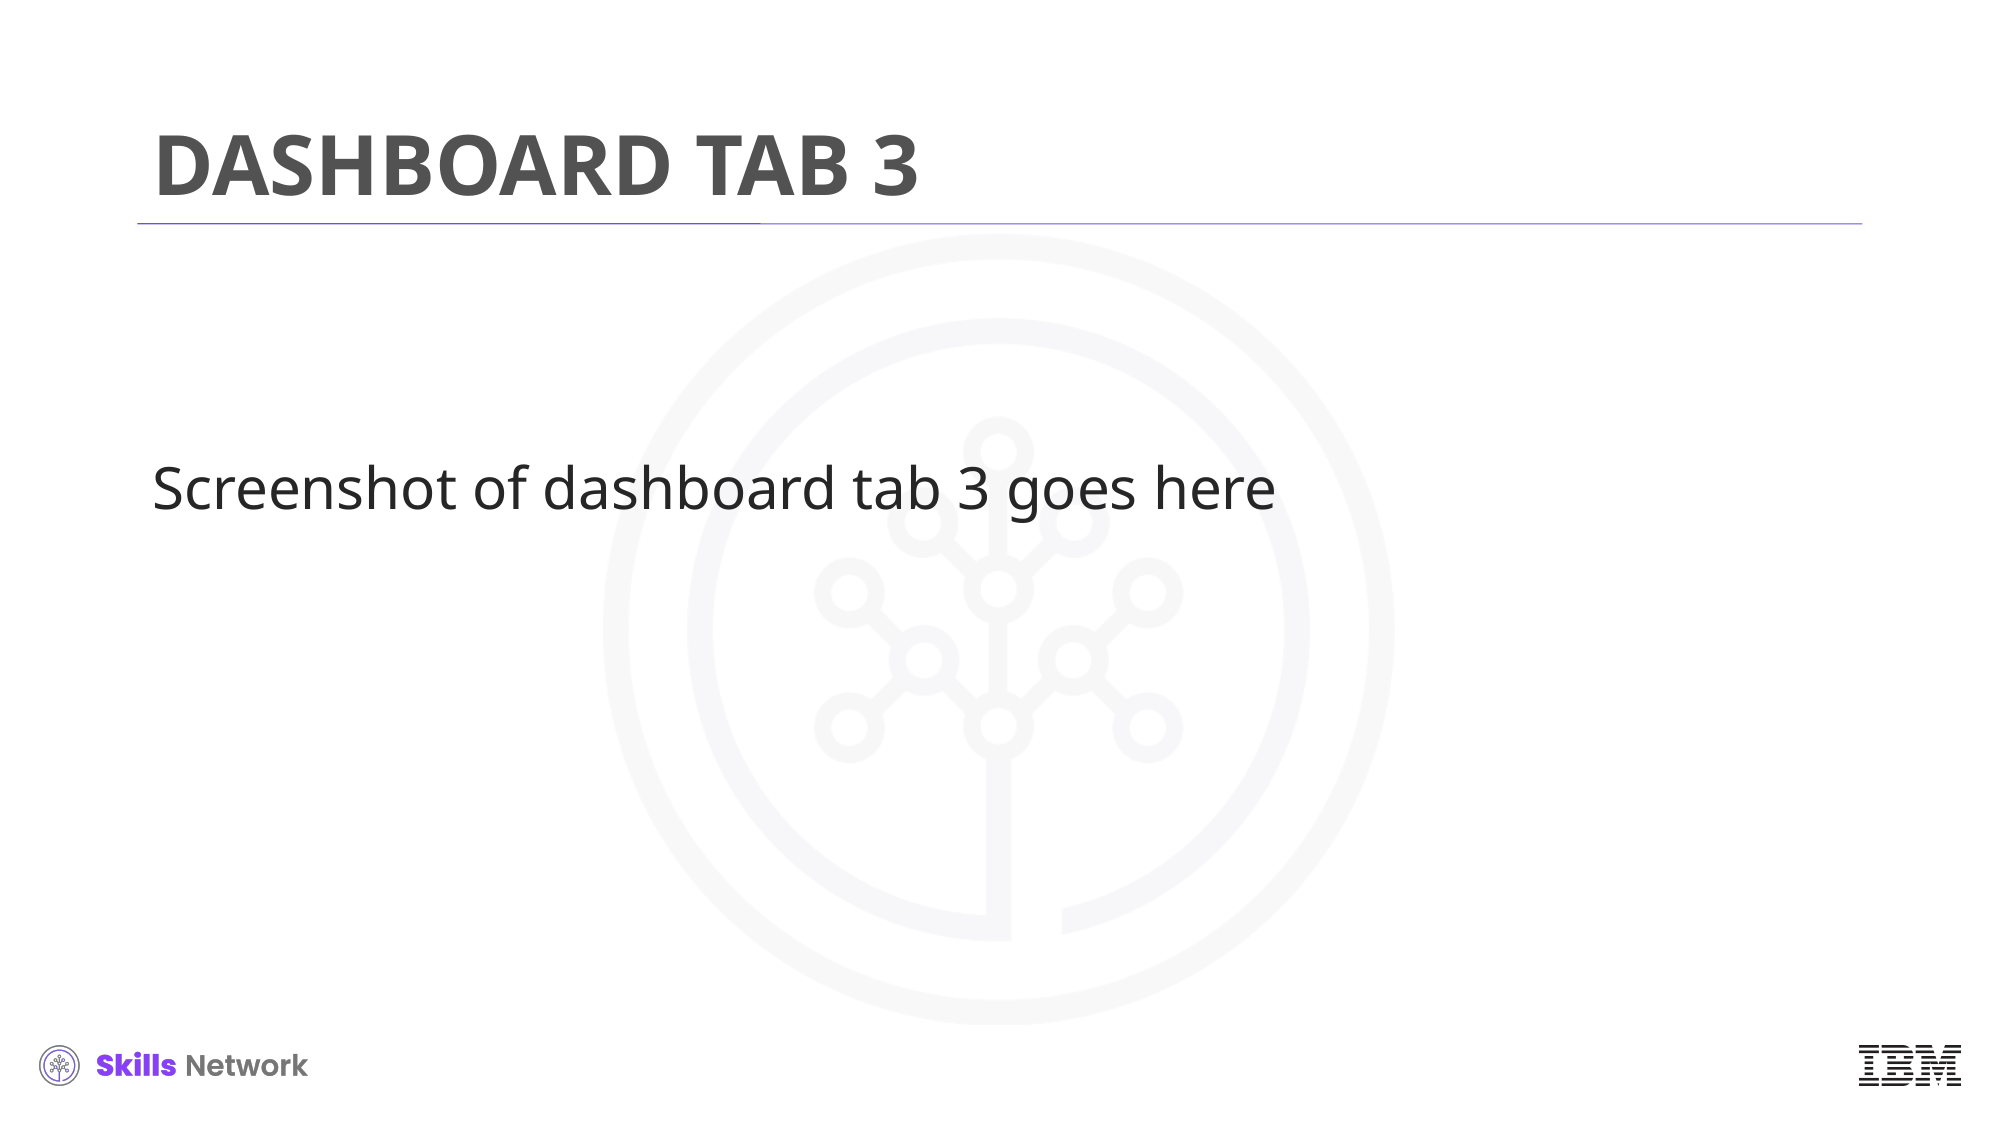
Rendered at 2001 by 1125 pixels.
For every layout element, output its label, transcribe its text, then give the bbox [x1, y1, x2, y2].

picture [1859, 1045, 1961, 1086]
list Screenshot of dashboard tab 3 goes here [137, 277, 1863, 992]
picture [39, 1045, 308, 1086]
title DASHBOARD TAB 3 [137, 59, 1863, 277]
